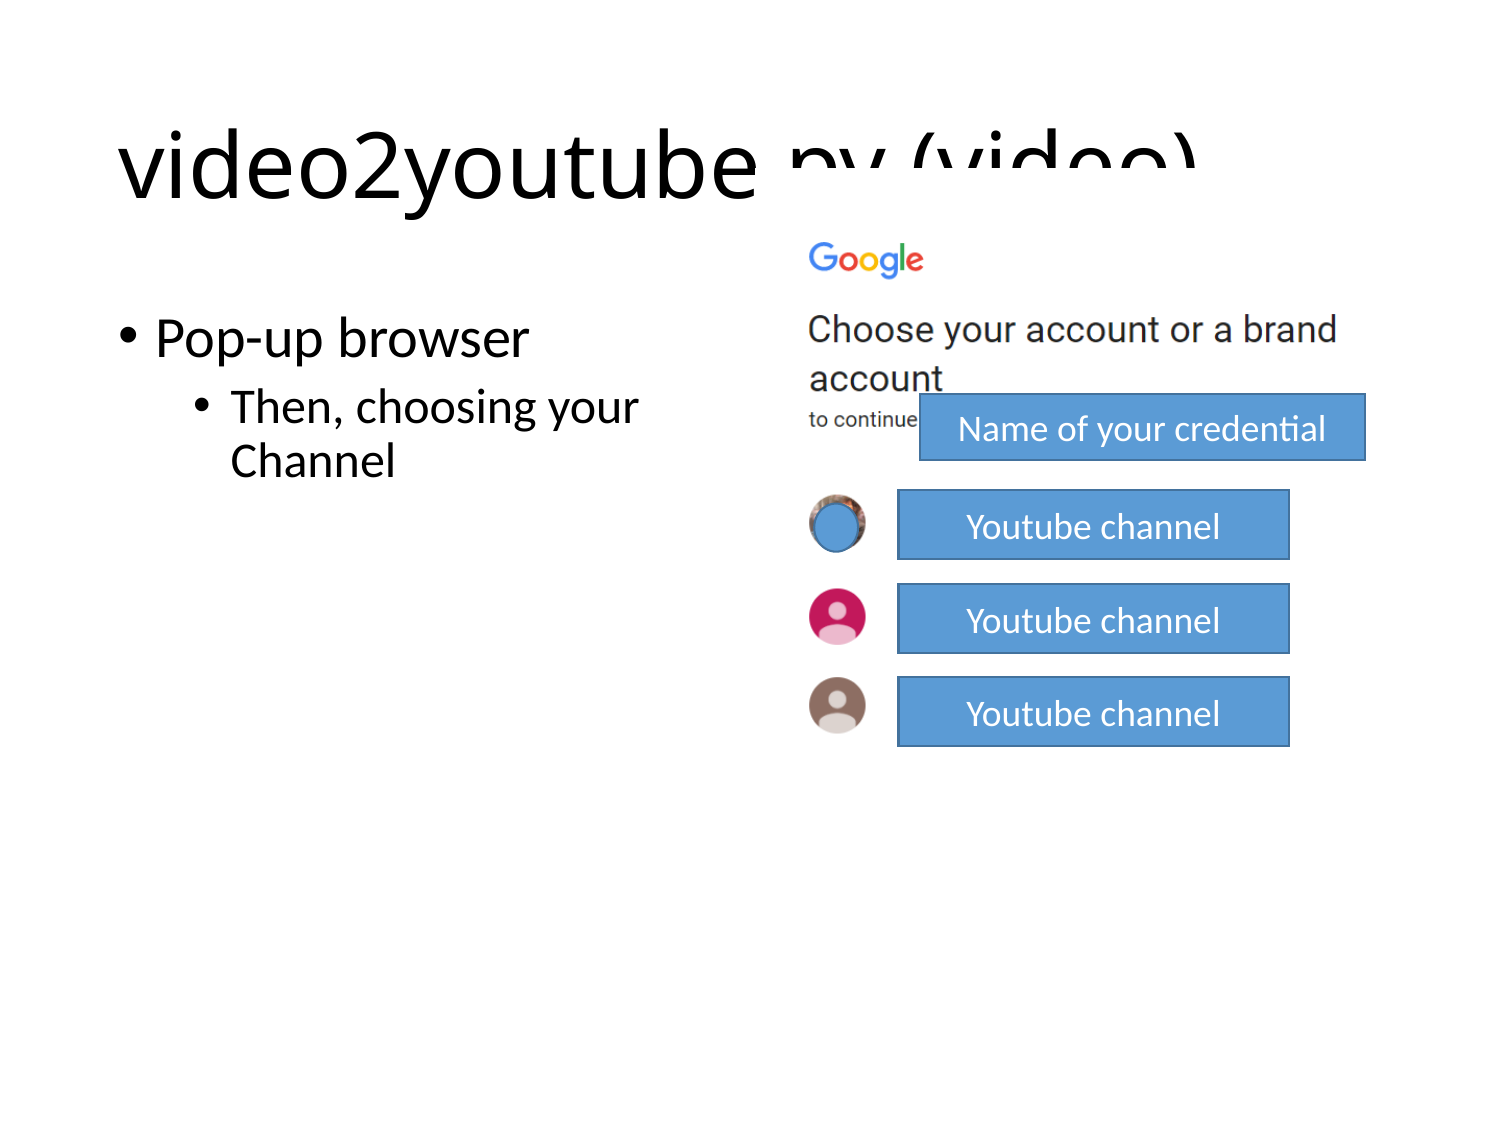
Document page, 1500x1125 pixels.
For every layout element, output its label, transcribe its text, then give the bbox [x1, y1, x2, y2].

picture [755, 168, 1433, 792]
title video2youtube.py (video) [103, 59, 1397, 278]
list Pop-up browser Then, choosing your Channel [103, 299, 750, 1014]
